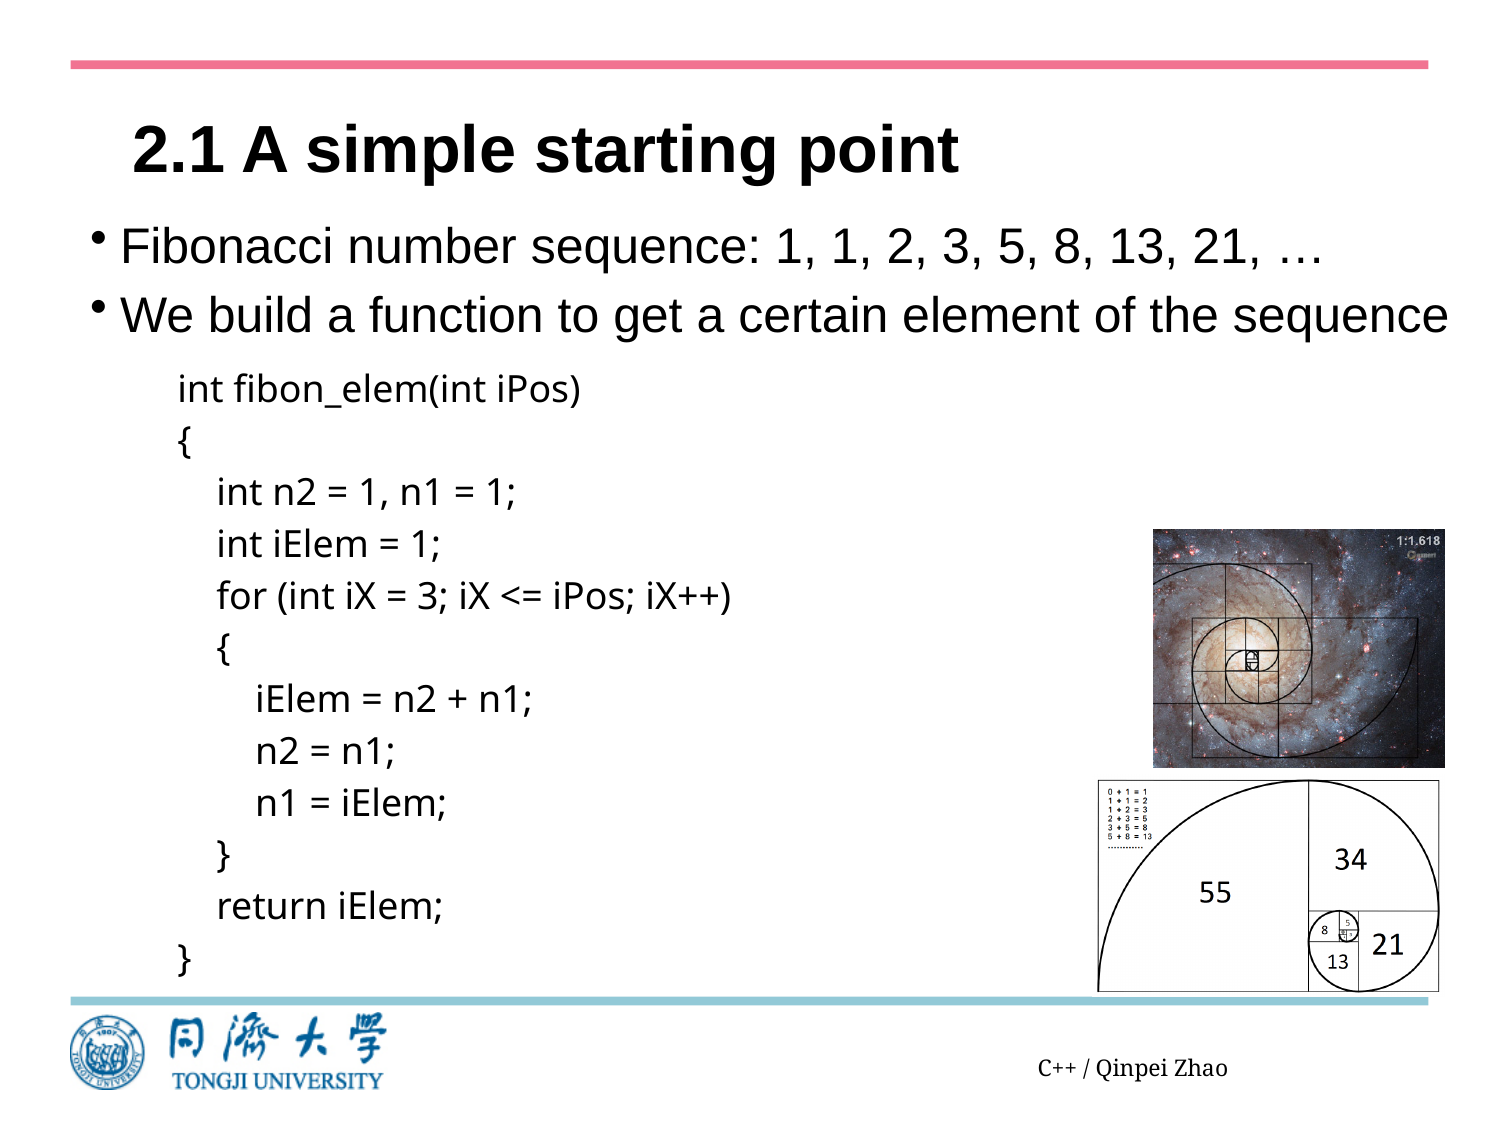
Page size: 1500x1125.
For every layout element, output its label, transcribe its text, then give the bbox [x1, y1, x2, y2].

picture [70, 1012, 388, 1090]
picture [1153, 529, 1445, 768]
footer C++ / Qinpei Zhao [500, 1046, 1229, 1088]
list Fibonacci number sequence: 1, 1, 2, 3, 5, 8, 13, 21, … We build a function to get a certain element of the sequence [75, 212, 1475, 400]
title 2.1 A simple starting point [117, 107, 1430, 212]
picture [1092, 774, 1446, 997]
text_box int fibon_elem(int iPos) { int n2 = 1, n1 = 1; int iElem = 1; for (int iX = 3; iX <= iPos; iX++) { iElem = n2 + n1; n2 = n1; n1 = iElem; } return iElem; } [162, 362, 1166, 987]
